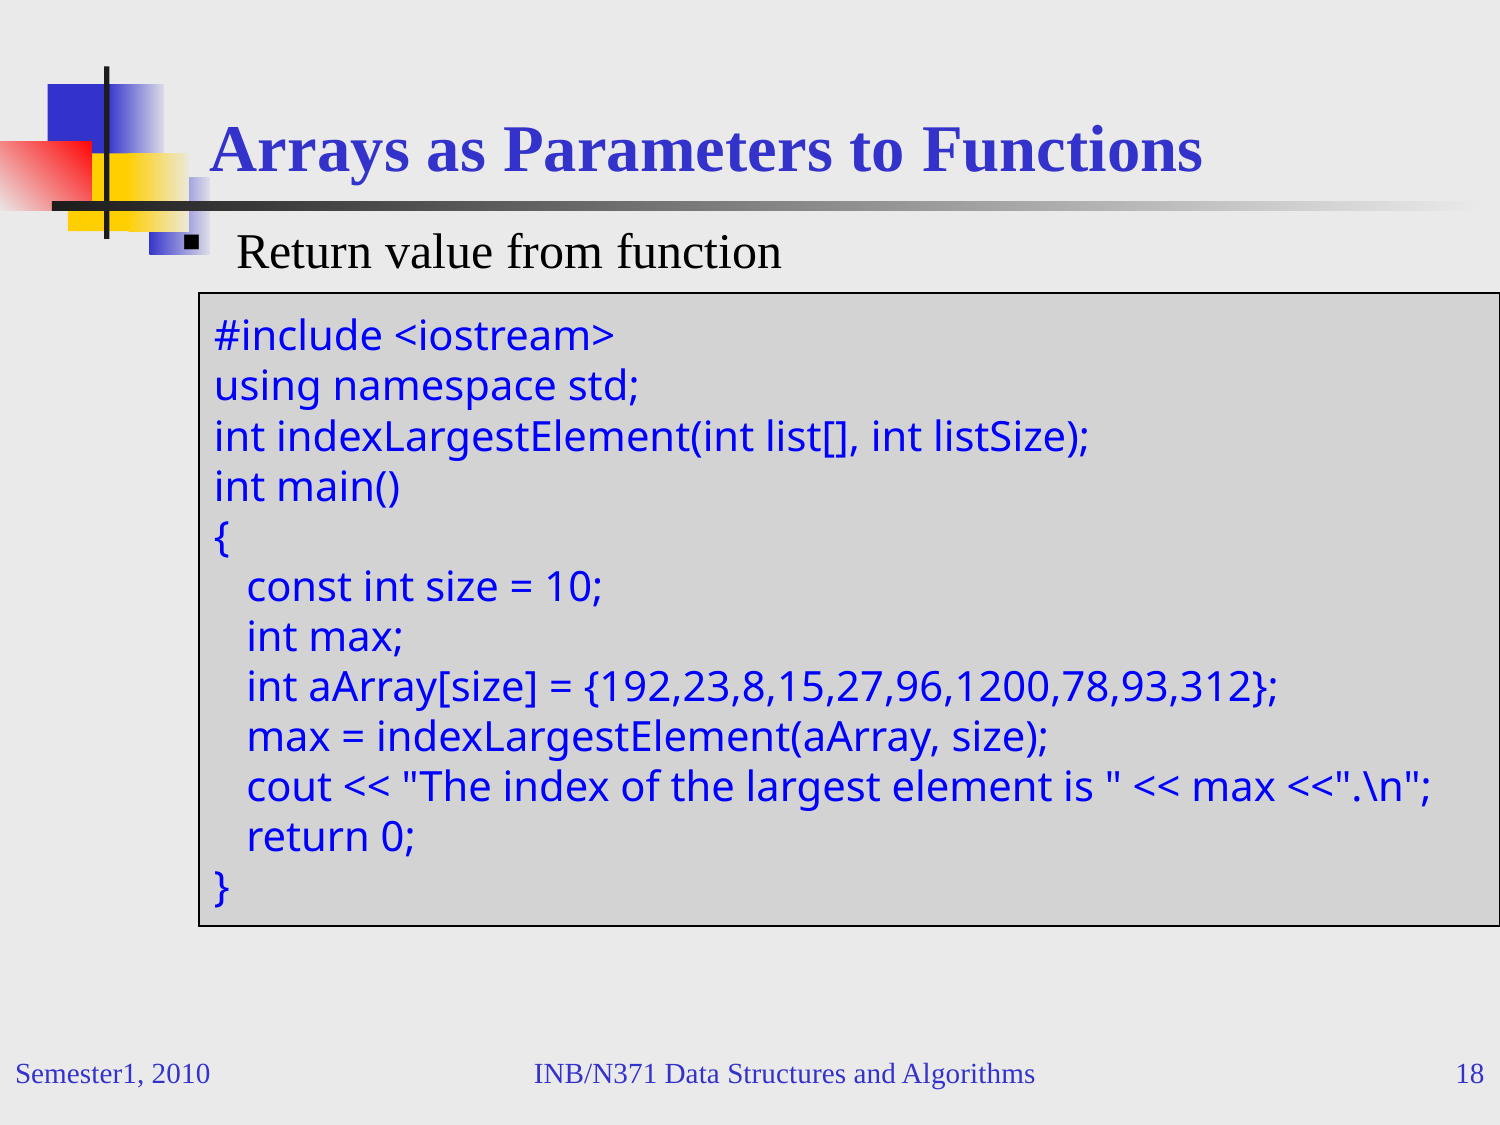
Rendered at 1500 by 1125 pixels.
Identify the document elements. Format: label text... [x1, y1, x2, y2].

list Return value from function [164, 210, 1500, 920]
title Arrays as Parameters to Functions [194, 30, 1454, 193]
text_box #include <iostream> using namespace std; int indexLargestElement(int list[], int listSize); int main() { const int size = 10; int max; int aArray[size] = {192,23,8,15,27,96,1200,78,93,312}; max = indexLargestElement(aArray, size); cout << "The index of the largest element is " << max <<".\n"; return 0; } [199, 292, 1500, 926]
slide_number Semester1, 2010 [0, 1046, 351, 1125]
footer INB/N371 Data Structures and Algorithms [456, 1046, 1114, 1125]
slide_number 18 [1149, 1046, 1500, 1125]
